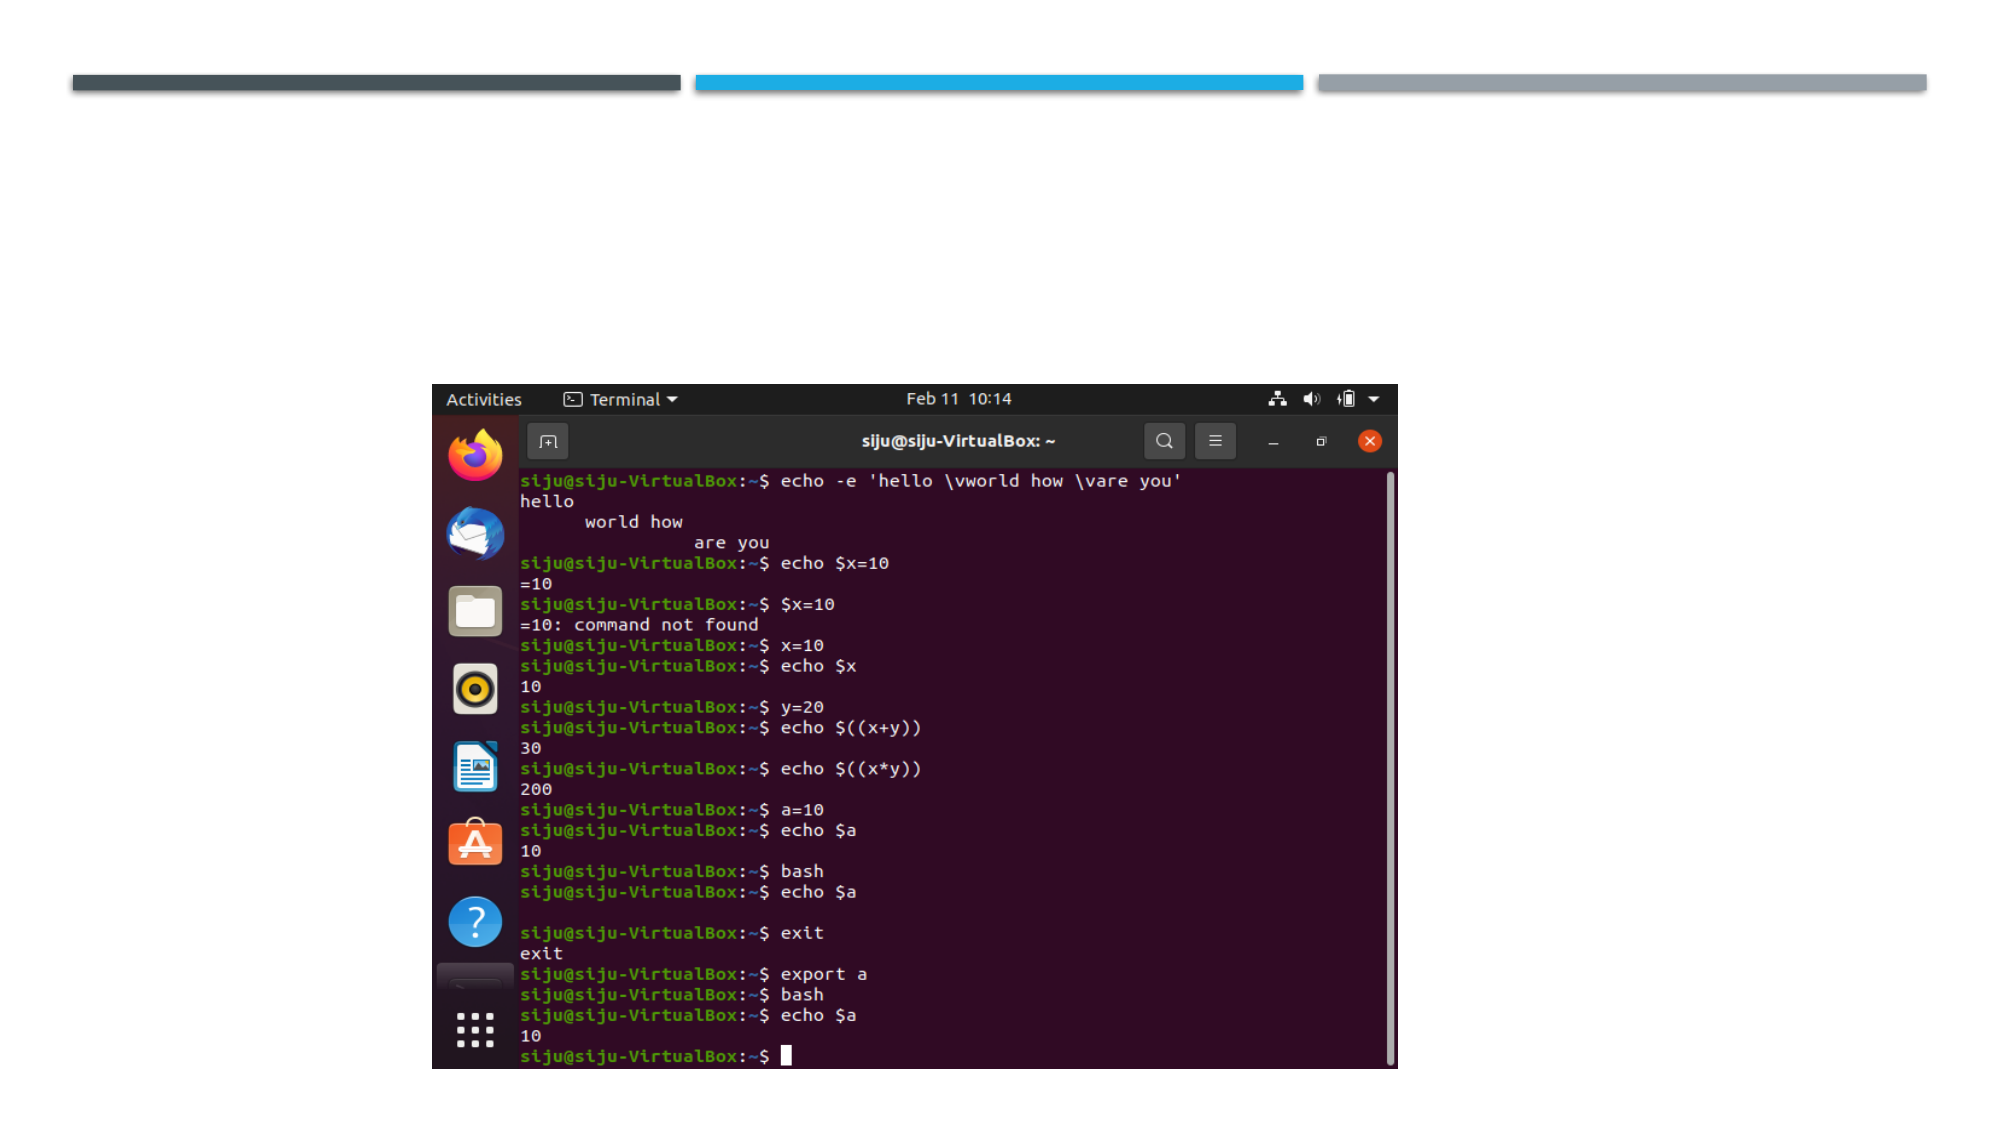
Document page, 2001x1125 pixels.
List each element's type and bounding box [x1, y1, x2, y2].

list [432, 383, 1398, 1070]
